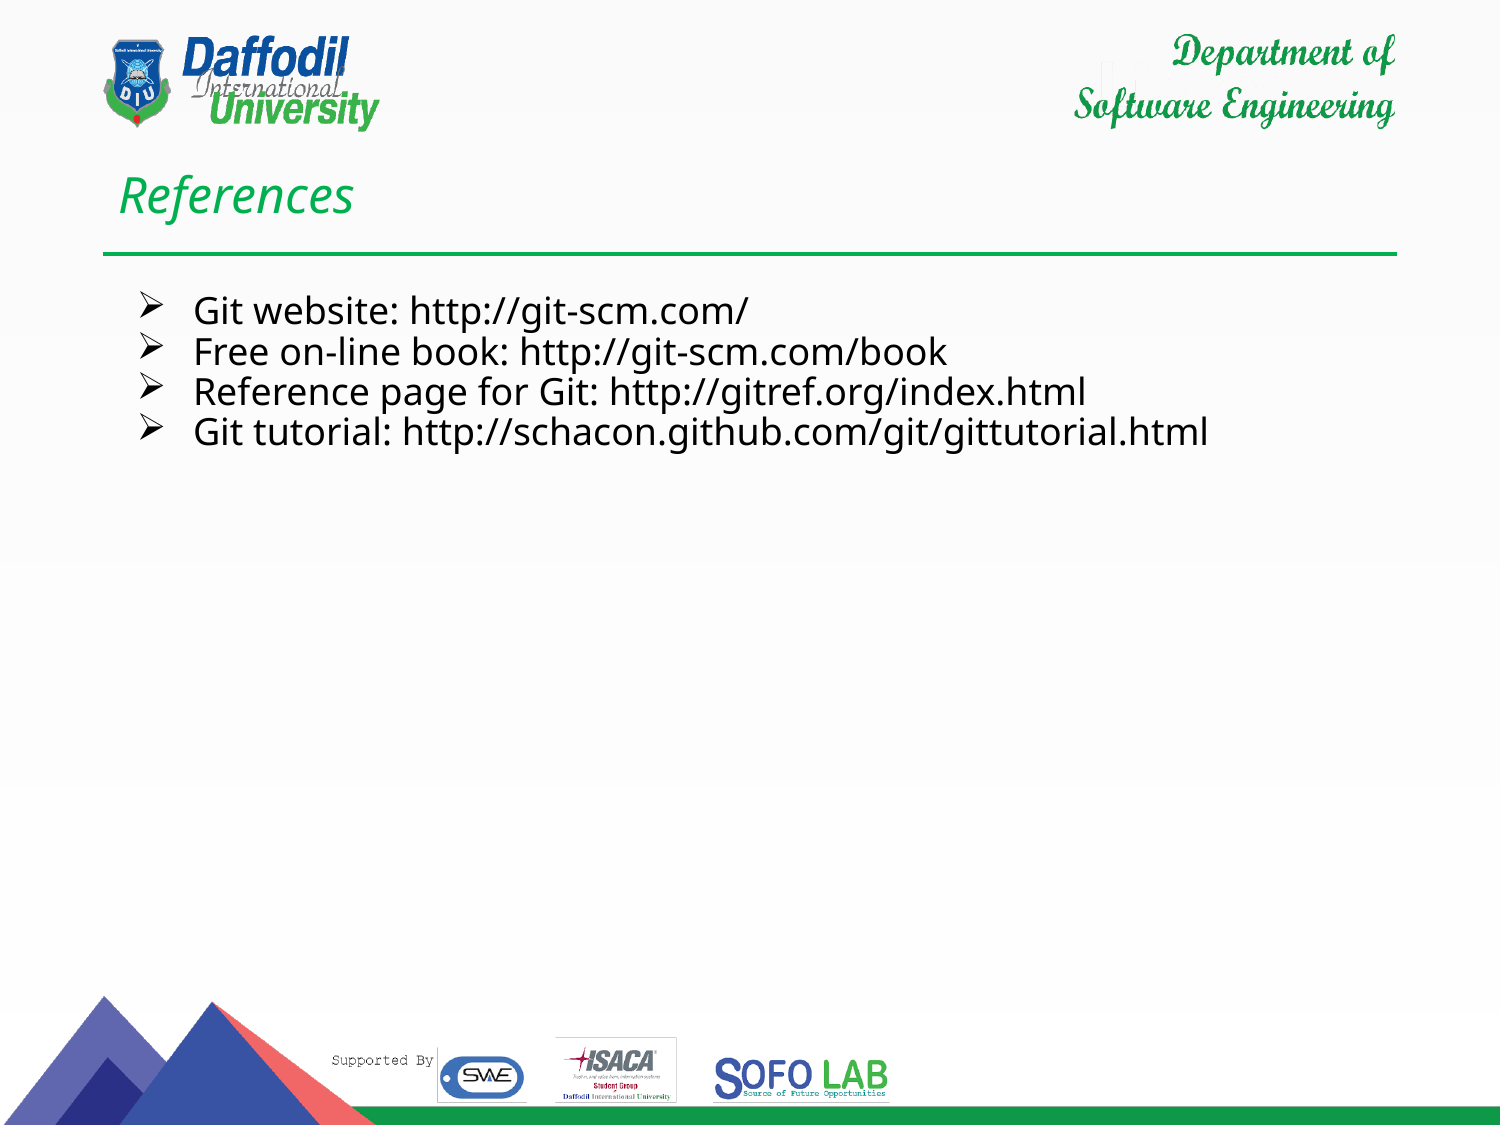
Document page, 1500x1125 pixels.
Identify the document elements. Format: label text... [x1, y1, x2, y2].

picture [0, 995, 1500, 1125]
picture [103, 35, 380, 132]
title References [103, 136, 1397, 240]
list Git website: http://git-scm.com/ Free on-line book: http://git-scm.com/book Reference page for Git: http://gitref.org/index.html Git tutorial: http://schacon.github.com/git/gittutorial.html [103, 277, 1397, 795]
picture [1072, 31, 1397, 132]
